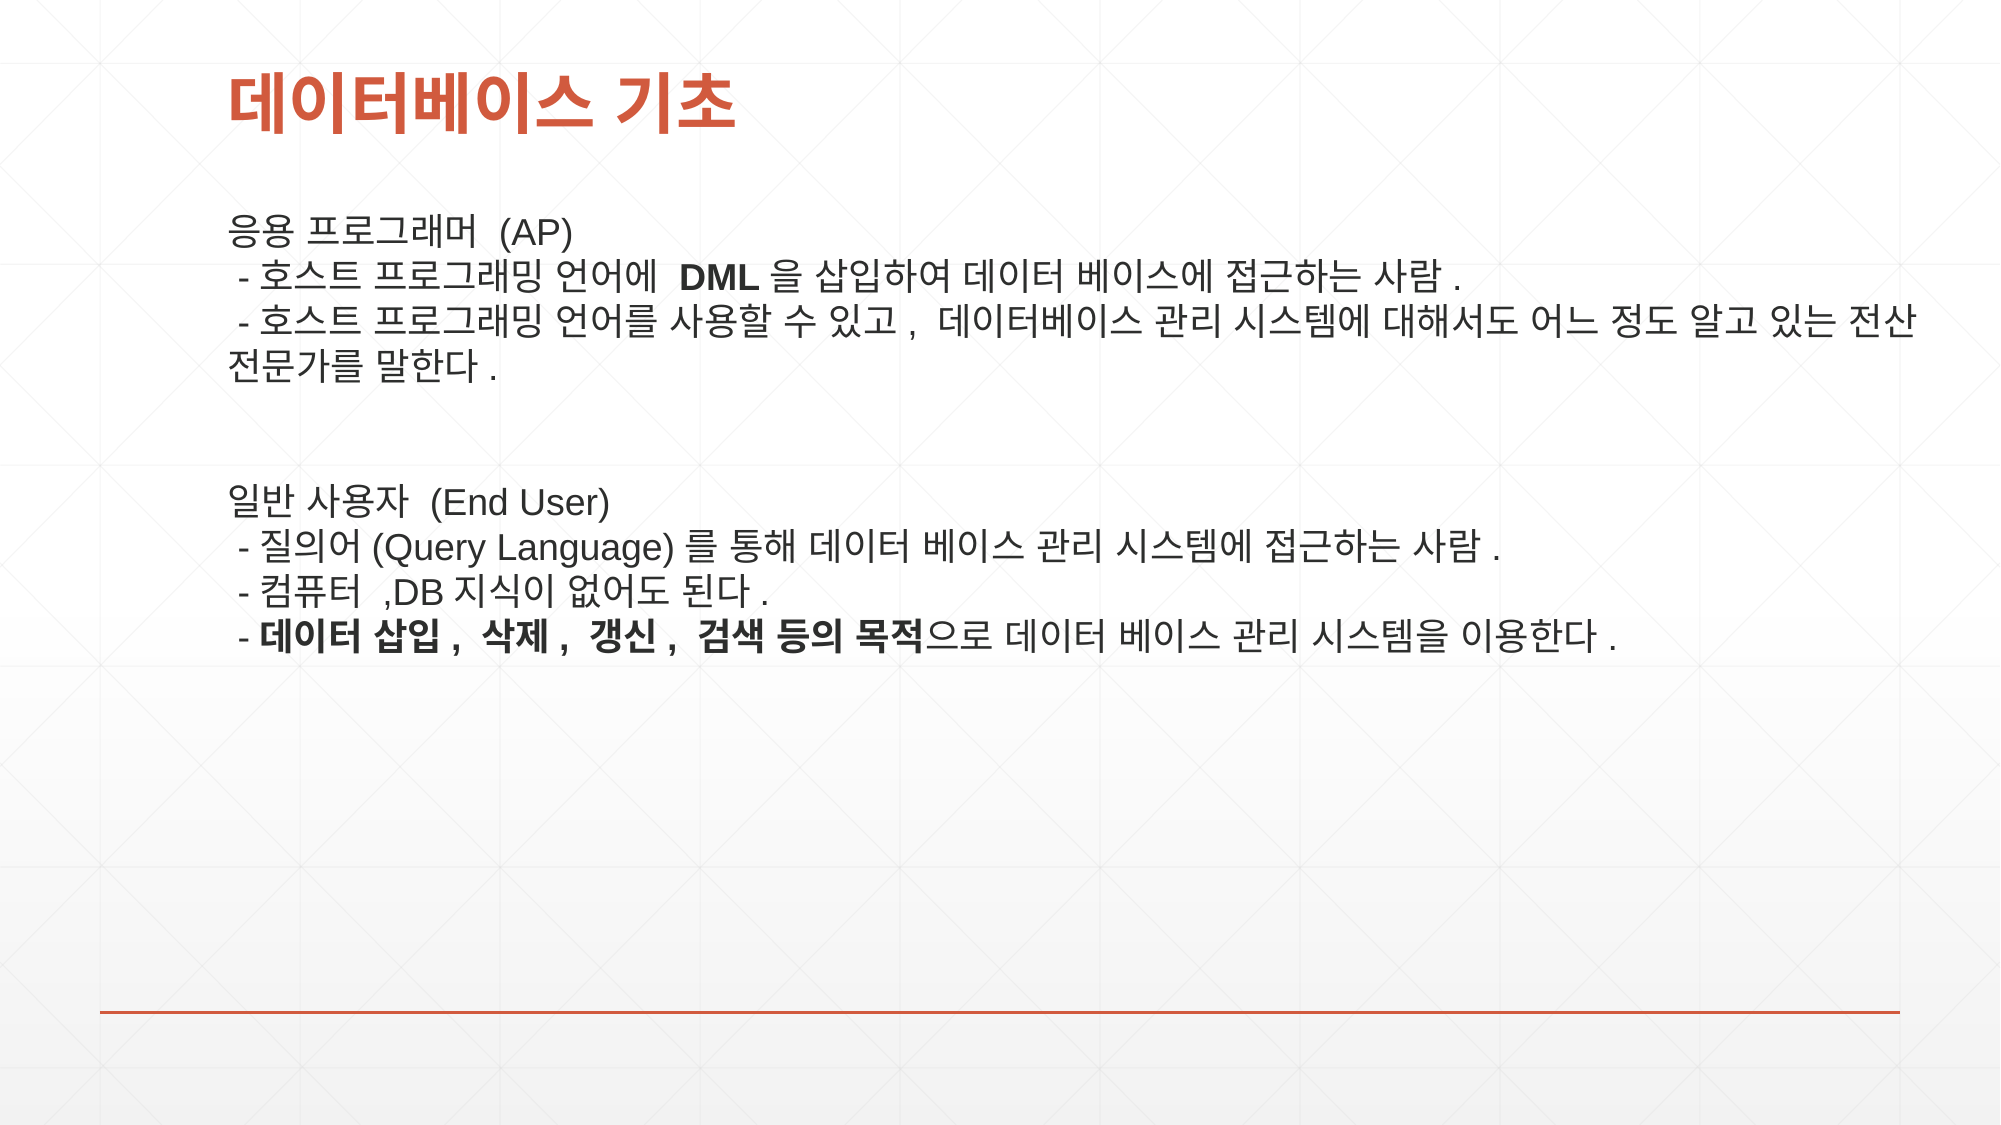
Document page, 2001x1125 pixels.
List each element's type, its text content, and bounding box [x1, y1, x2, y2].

title 데이터베이스 기초 [212, 58, 1788, 150]
text_box 응용 프로그래머 (AP) -호스트 프로그래밍 언어에 DML을 삽입하여 데이터 베이스에 접근하는 사람. -호스트 프로그래밍 언어를 사용할 수 있고, 데이터베이스 관리 시스템에 대해서도 어느 정도 알고 있는 전산 전문가를 말한다. 일반 사용자 (End User) -질의어(Query Language)를 통해 데이터 베이스 관리 시스템에 접근하는 사람. -컴퓨터 ,DB지식이 없어도 된다. -데이터 삽입, 삭제, 갱신, 검색 등의 목적으로 데이터 베이스 관리 시스템을 이용한다. [212, 200, 1949, 711]
